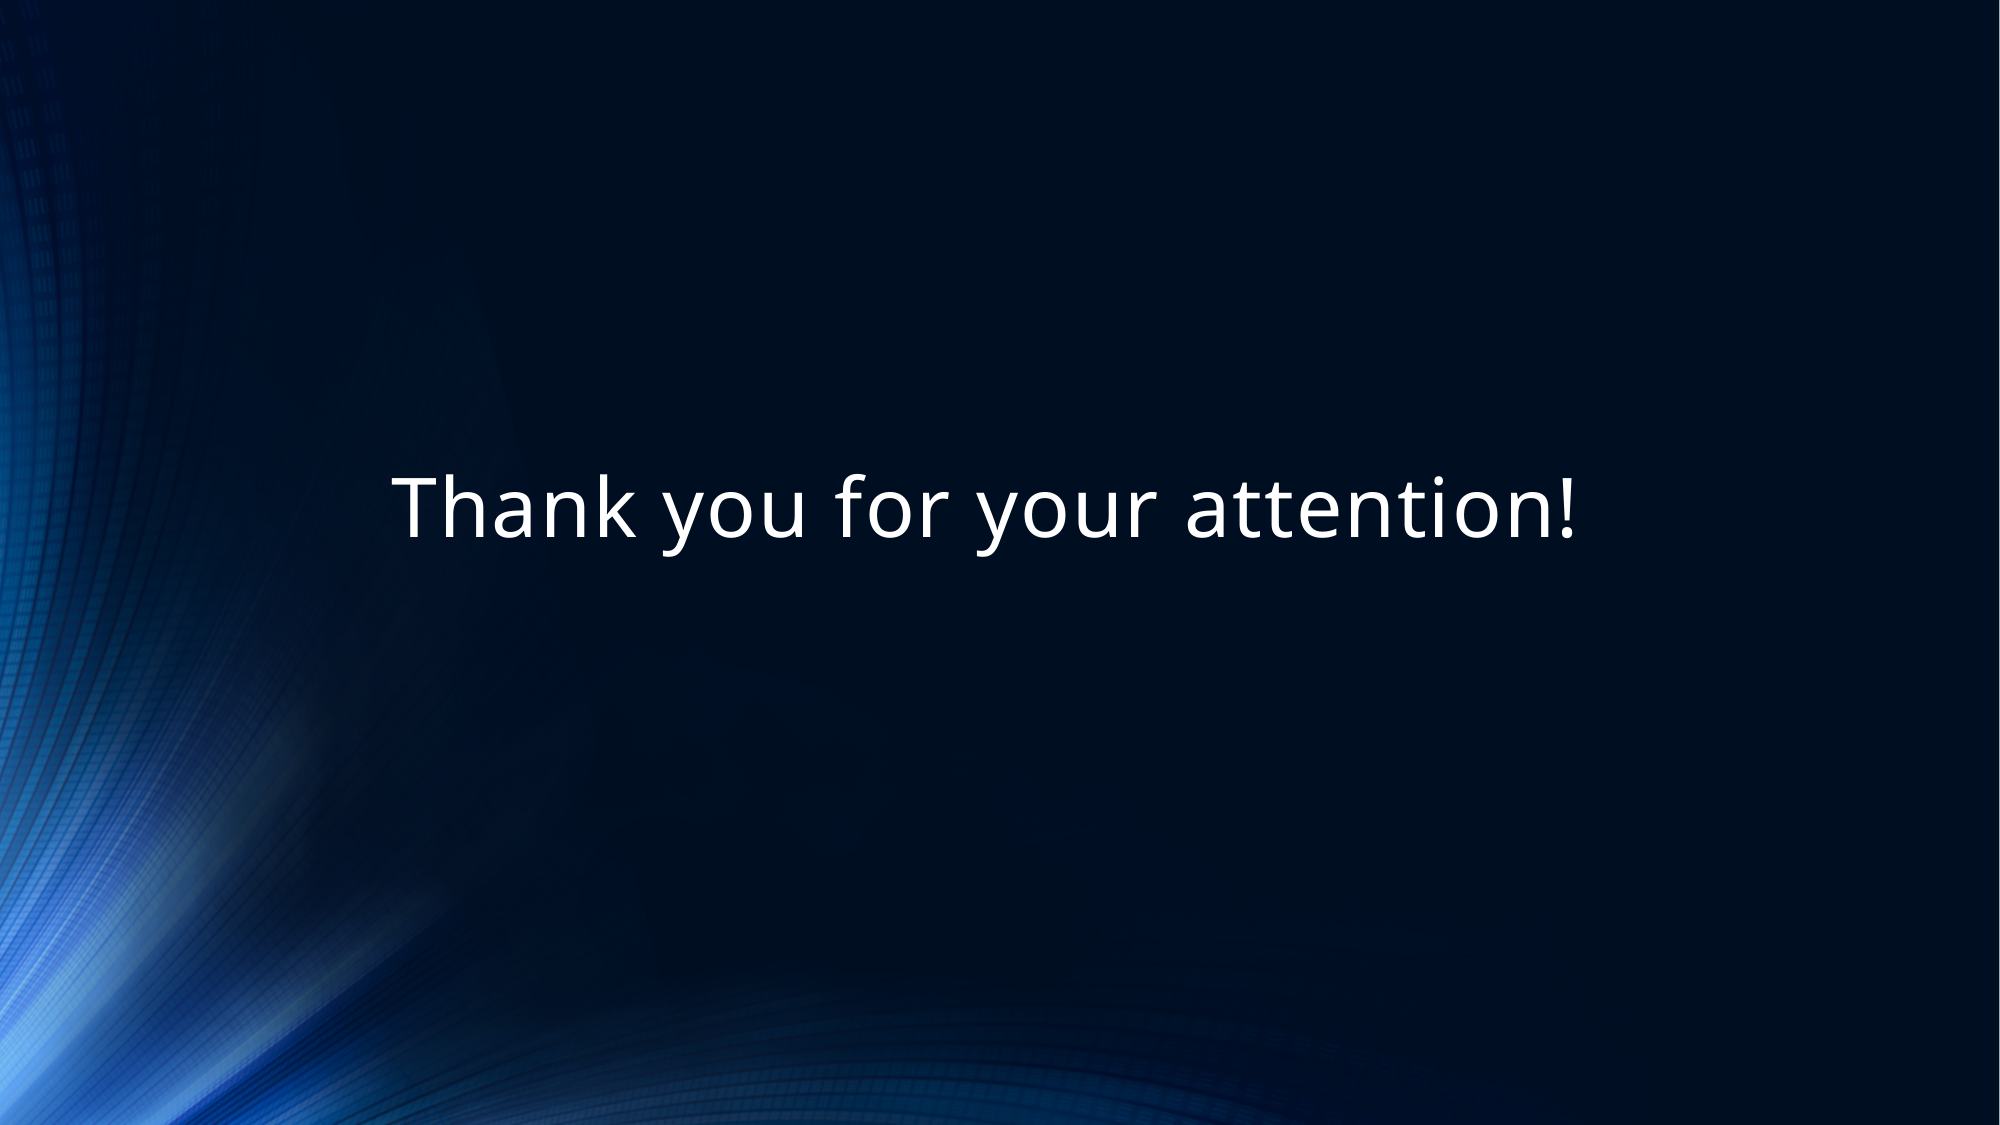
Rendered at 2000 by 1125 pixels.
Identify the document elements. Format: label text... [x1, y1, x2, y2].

text_box Thank you for your attention! [376, 435, 1623, 563]
picture [0, 0, 2000, 1125]
